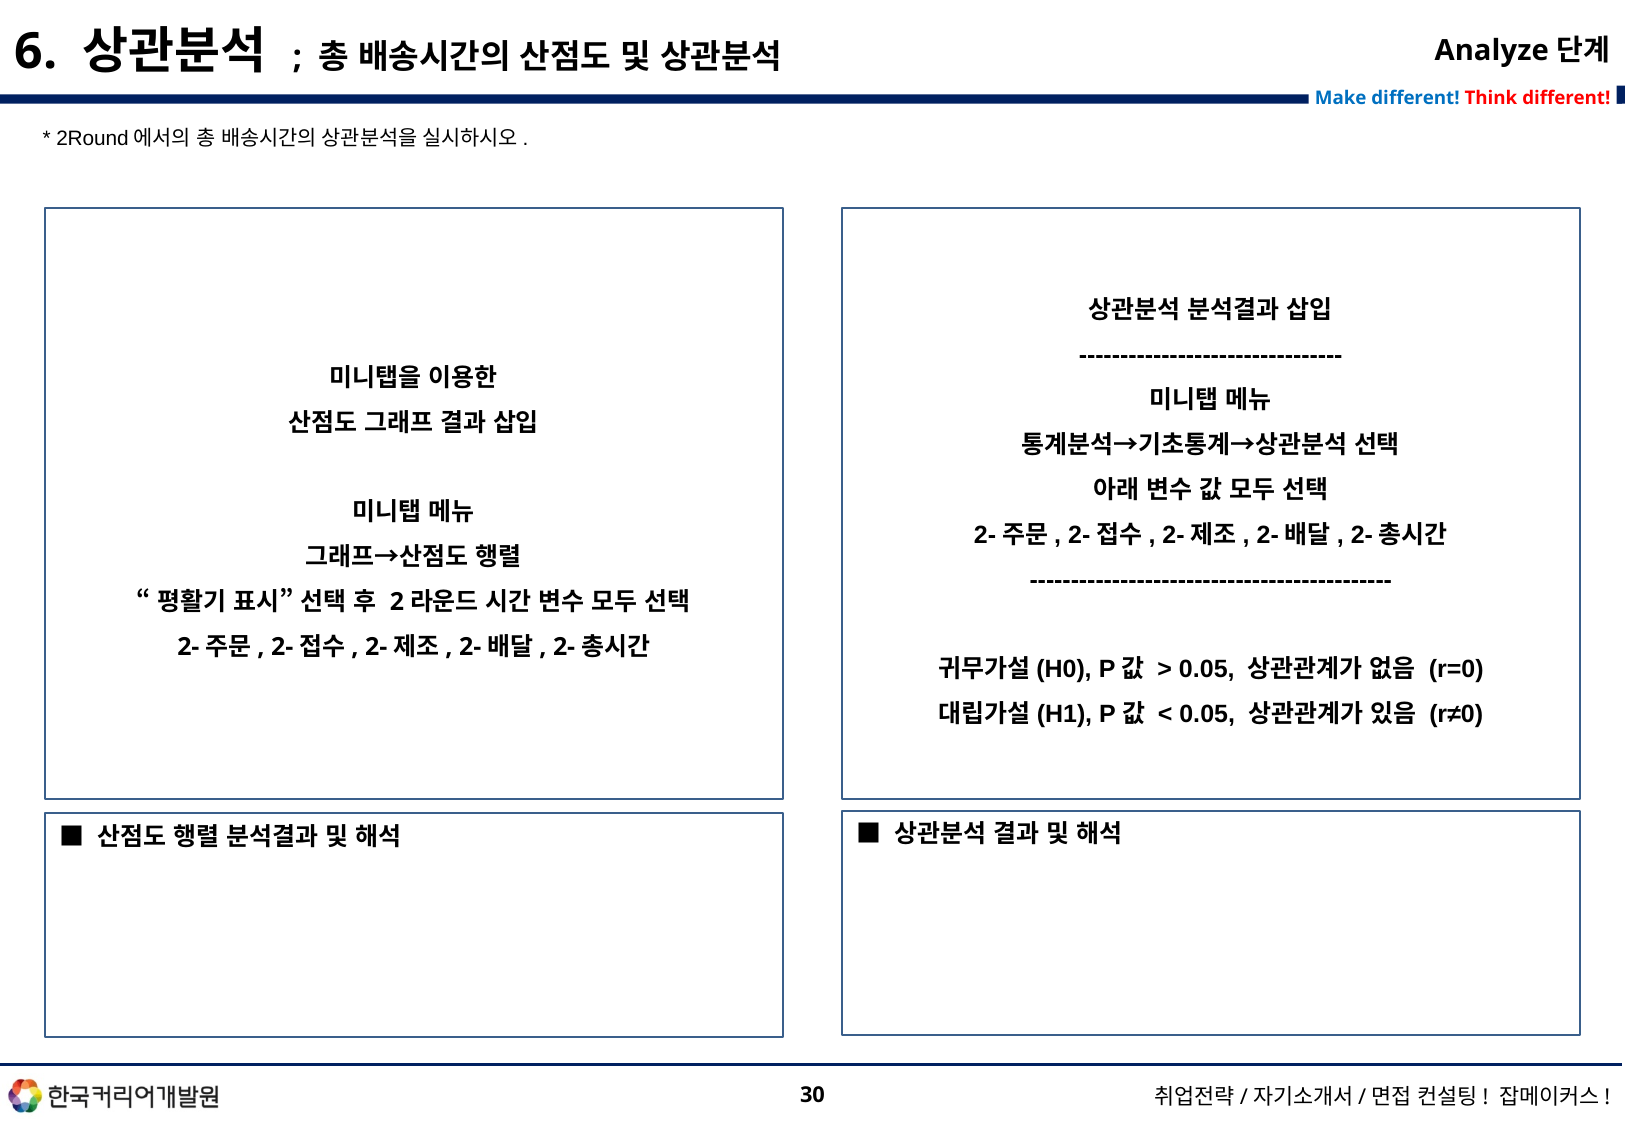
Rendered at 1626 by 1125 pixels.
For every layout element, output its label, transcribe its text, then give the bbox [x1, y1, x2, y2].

text_box ■ 산점도 행렬 분석결과 및 해석 [44, 812, 784, 1038]
picture [0, 1073, 225, 1119]
text_box * 2Round에서의 총 배송시간의 상관분석을 실시하시오. [32, 119, 1510, 155]
text_box ■ 상관분석 결과 및 해석 [841, 810, 1581, 1036]
text_box Analyze단계 [811, 6, 1625, 91]
text_box 미니탭을 이용한 산점도 그래프 결과 삽입 미니탭 메뉴 그래프→산점도 행렬 “평활기 표시” 선택 후 2라운드 시간 변수 모두 선택 2-주문, 2-접수, 2-제조, 2-배달, 2-총시간 [44, 207, 784, 800]
text_box 상관분석 분석결과 삽입 -------------------------------- 미니탭 메뉴 통계분석→기초통계→상관분석 선택 아래 변수 값 모두 선택 2-주문, 2-접수, 2-제조, 2-배달, 2-총시간 -------------------------------------------- 귀무가설(H0), P값 > 0.05, 상관관계가 없음 (r=0) 대립가설(H1), P값 < 0.05, 상관관계가 있음 (r≠0) [841, 207, 1581, 800]
text_box 6. 상관분석 ; 총 배송시간의 산점도 및 상관분석 [0, 6, 811, 91]
